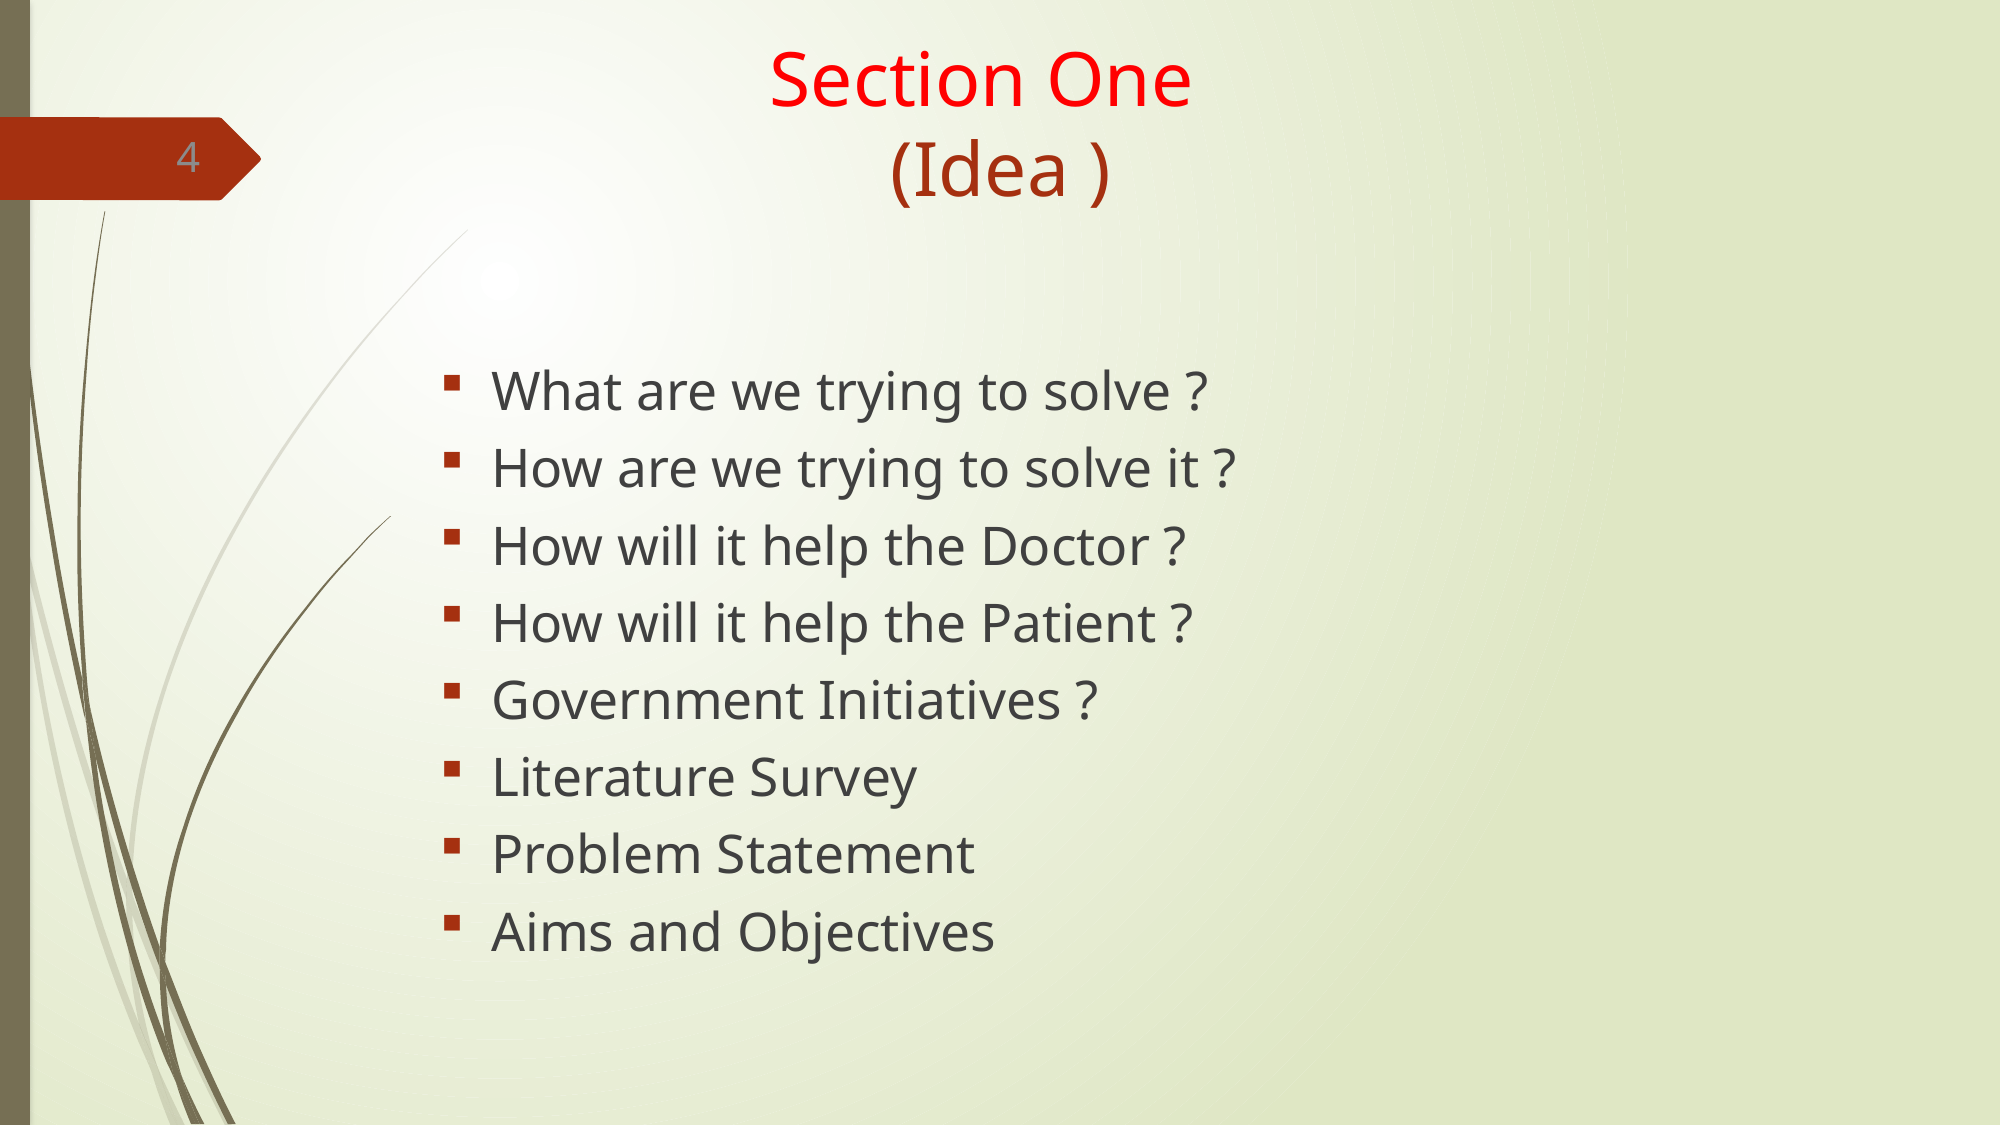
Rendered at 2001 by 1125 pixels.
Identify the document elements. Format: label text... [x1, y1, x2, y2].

title Section One (Idea ) [229, 24, 1773, 254]
list What are we trying to solve ? How are we trying to solve it ? How will it help the Doctor ? How will it help the Patient ? Government Initiatives ? Literature Survey Problem Statement Aims and Objectives [424, 350, 1888, 970]
slide_number 4 [87, 129, 216, 190]
